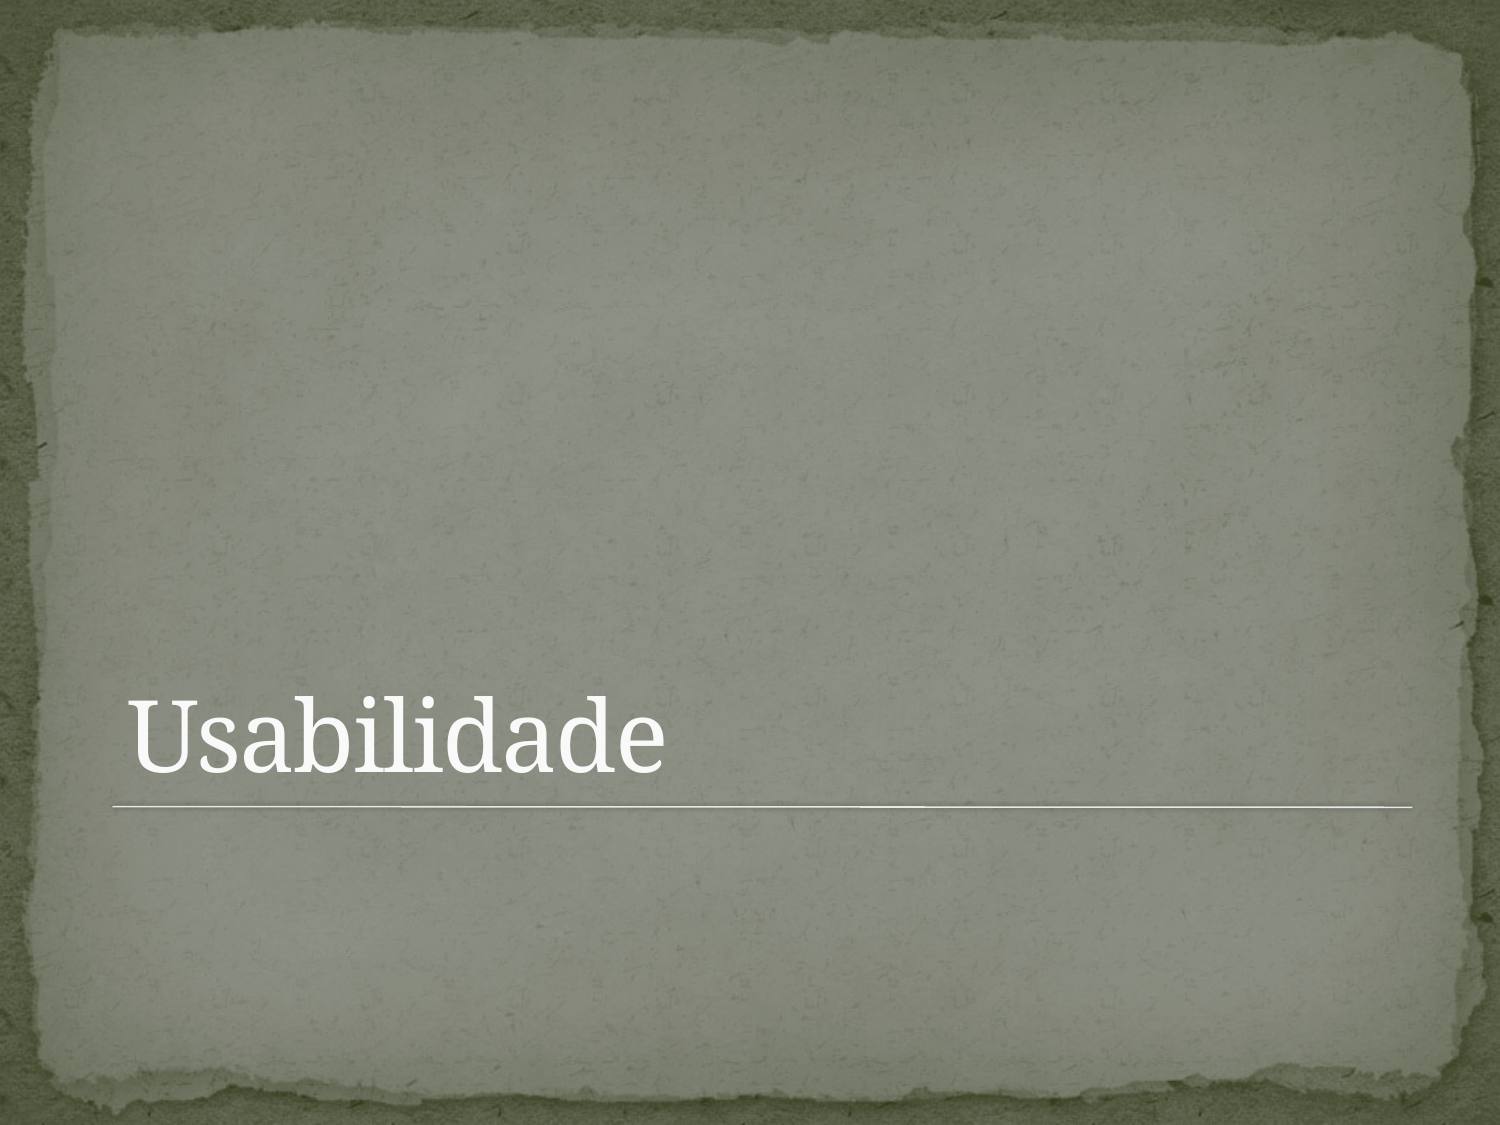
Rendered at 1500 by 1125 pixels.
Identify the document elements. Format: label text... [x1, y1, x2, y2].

title Usabilidade [112, 574, 1413, 800]
